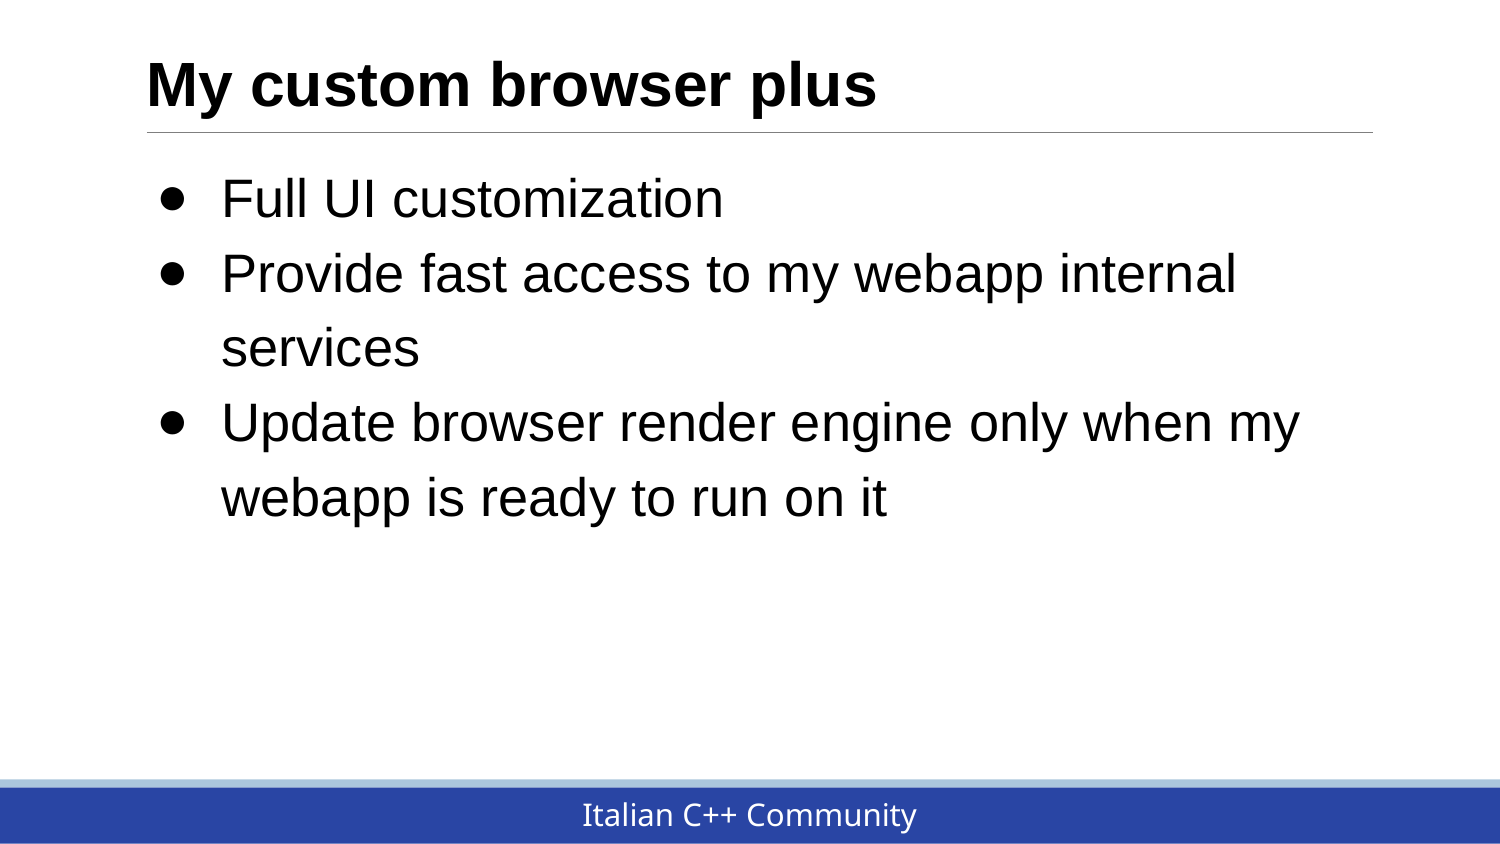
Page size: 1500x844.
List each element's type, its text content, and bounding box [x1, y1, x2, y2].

list Full UI customization Provide fast access to my webapp internal services Update browser render engine only when my webapp is ready to run on it [135, 152, 1373, 759]
title My custom browser plus [135, 1, 1373, 131]
